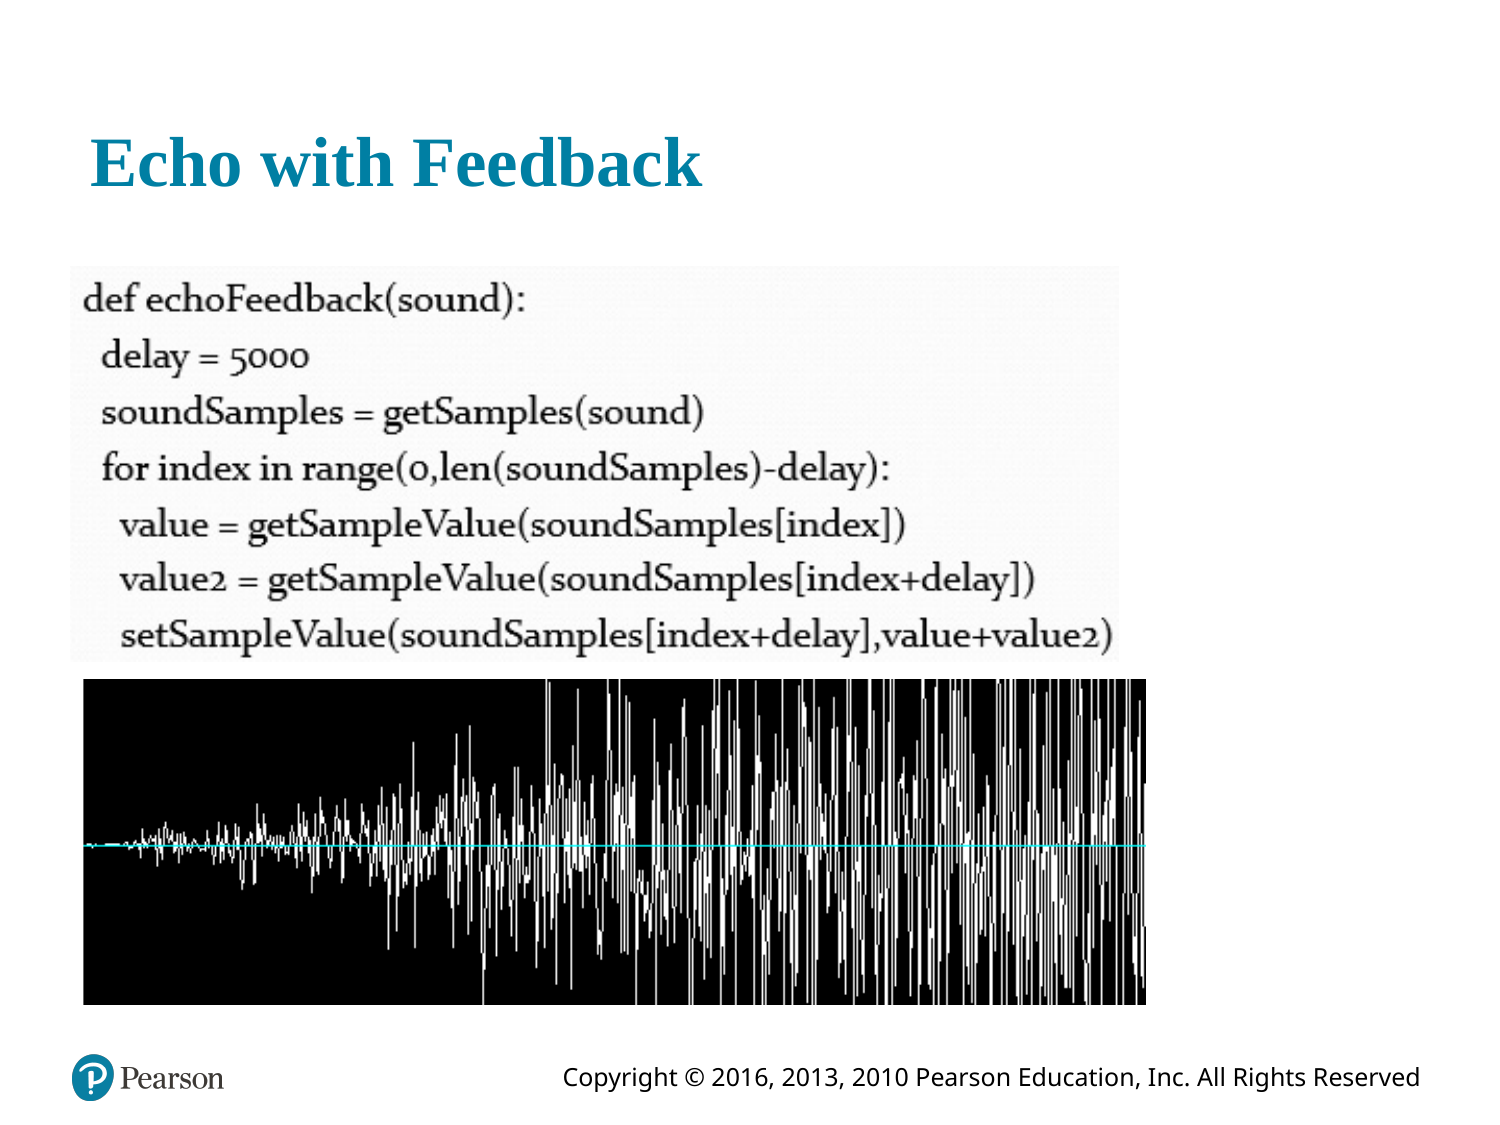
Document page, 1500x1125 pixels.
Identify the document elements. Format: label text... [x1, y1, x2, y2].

picture [98, 1054, 224, 1101]
picture [72, 1087, 83, 1101]
title Echo with Feedback [75, 0, 1425, 216]
picture [70, 265, 1119, 663]
picture [72, 1054, 88, 1070]
picture [80, 1063, 106, 1088]
picture [82, 679, 1146, 1006]
